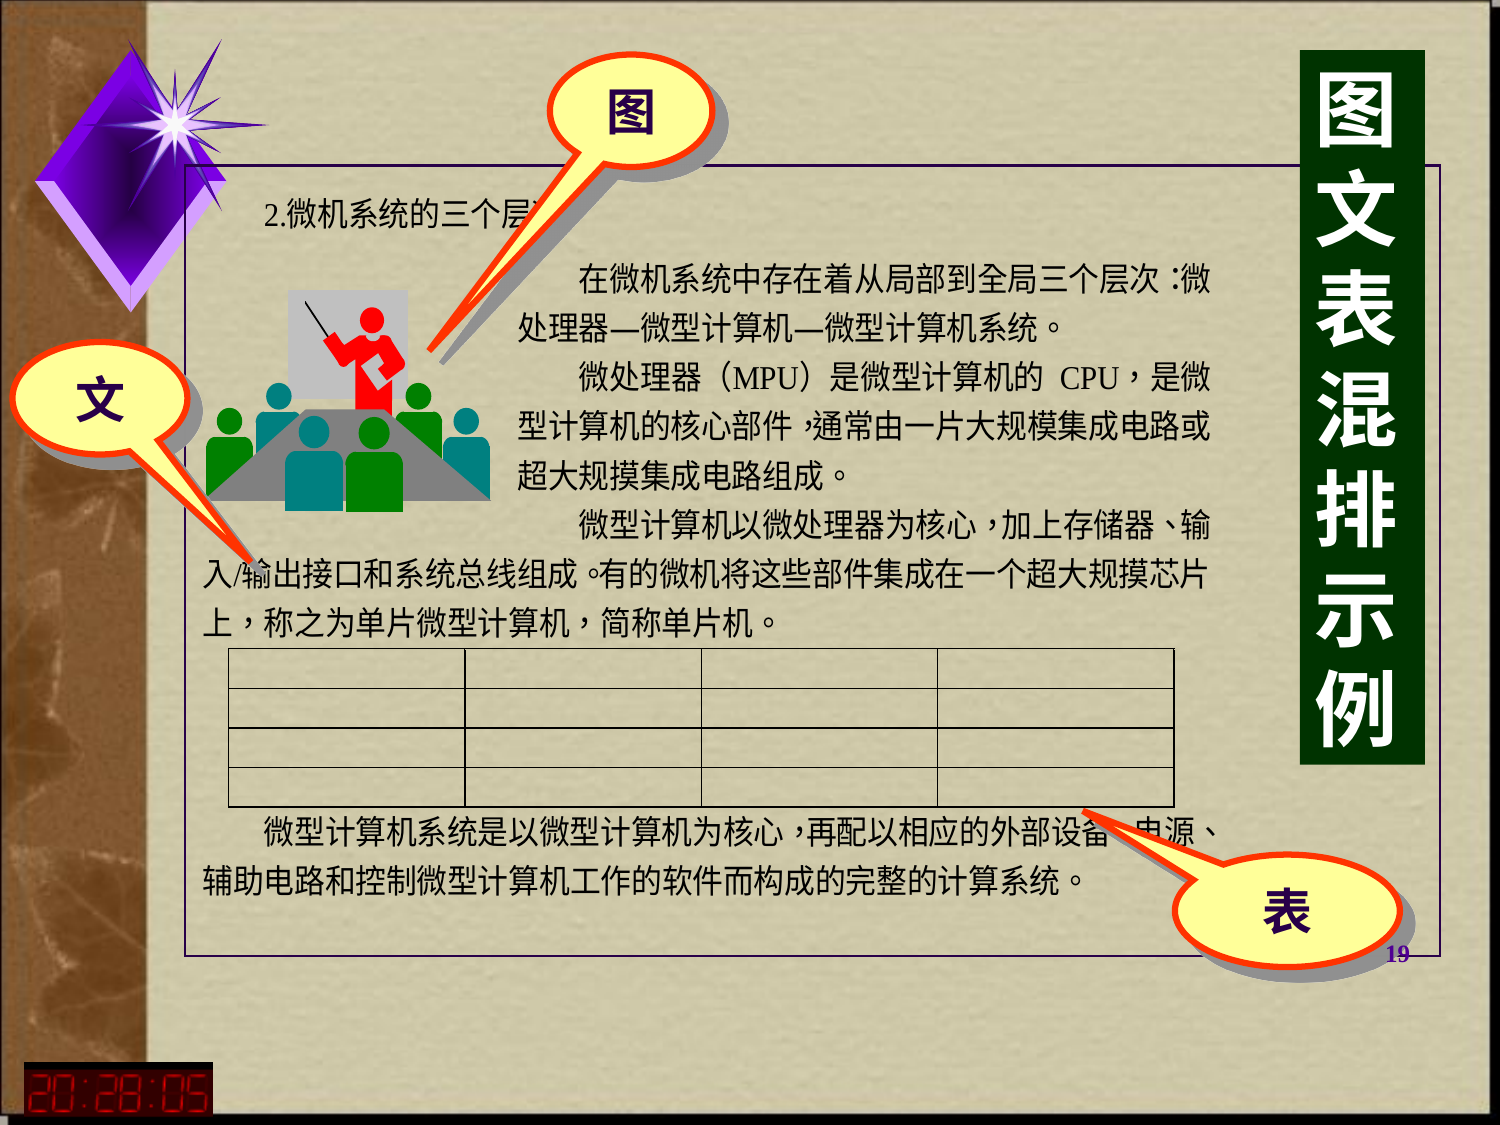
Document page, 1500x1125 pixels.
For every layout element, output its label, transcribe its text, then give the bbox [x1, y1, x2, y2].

text_box 图 [549, 54, 713, 164]
slide_number 19 [1074, 963, 1425, 983]
text_box 图文表混排示例 [1299, 50, 1425, 164]
picture [0, 0, 1500, 1125]
text_box 文 [12, 341, 180, 498]
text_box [185, 166, 1440, 955]
